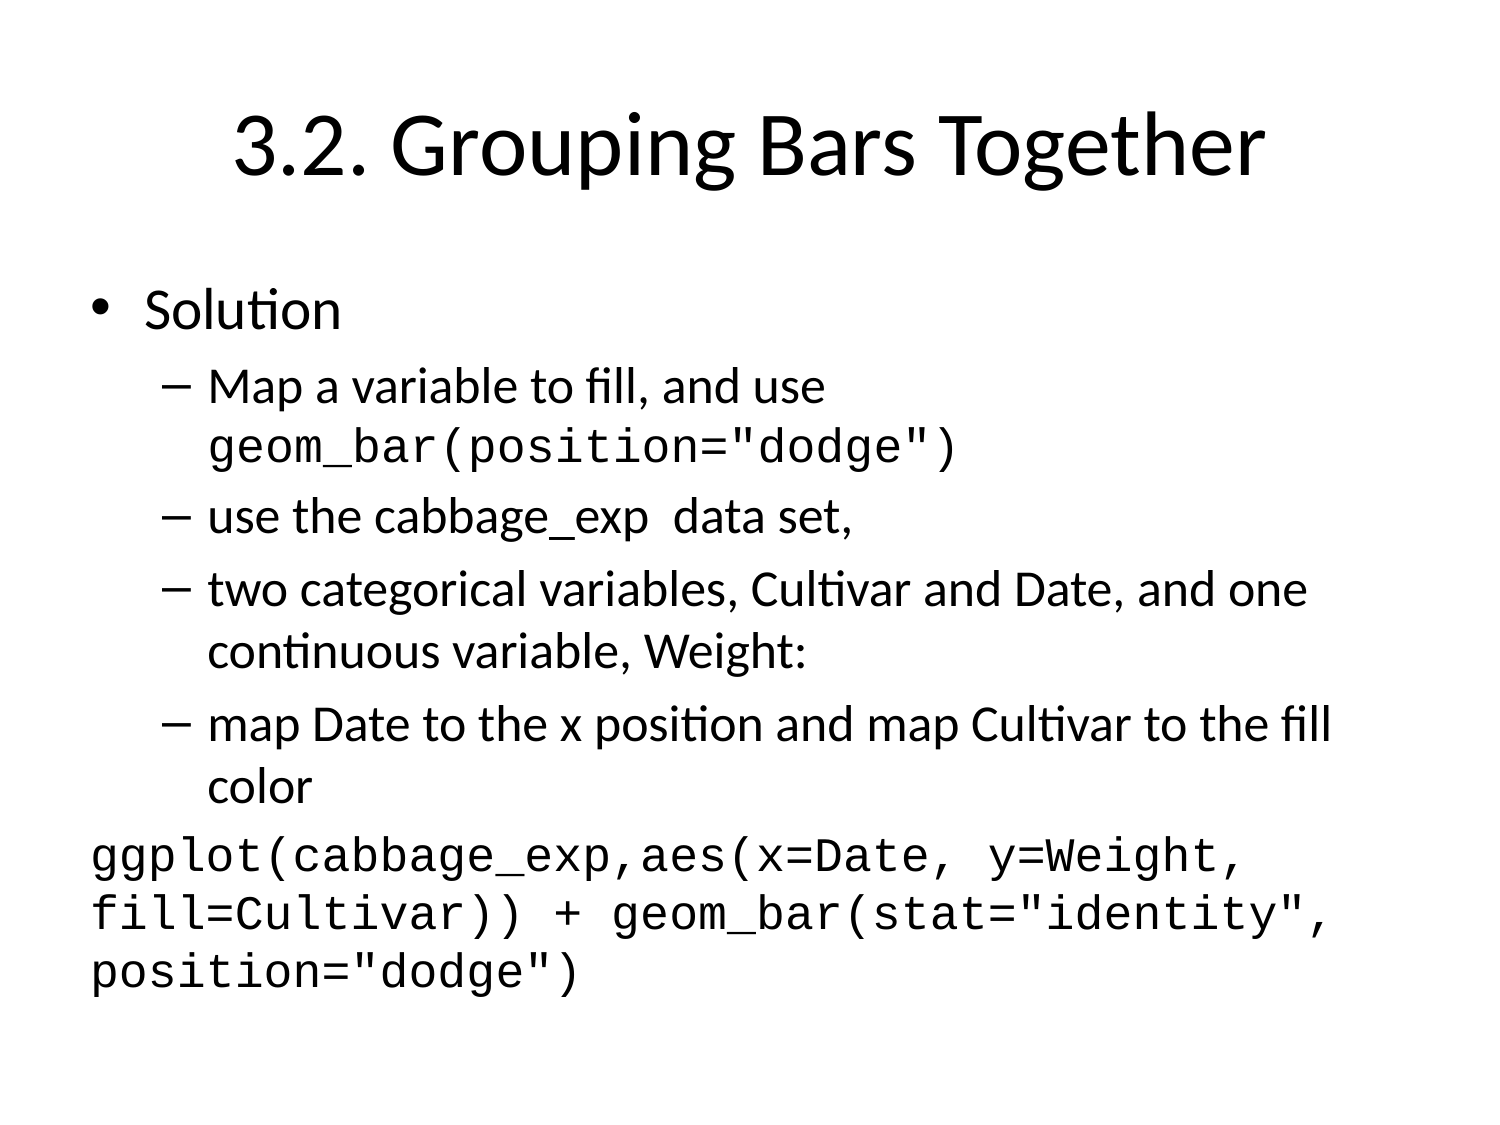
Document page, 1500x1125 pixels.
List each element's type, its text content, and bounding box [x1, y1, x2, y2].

list Solution Map a variable to fill, and use geom_bar(position="dodge") use the cabbage_exp data set, two categorical variables, Cultivar and Date, and one continuous variable, Weight: map Date to the x position and map Cultivar to the fill color ggplot(cabbage_exp,aes(x=Date, y=Weight, fill=Cultivar)) + geom_bar(stat="identity", position="dodge") [75, 262, 1425, 1005]
title 3.2. Grouping Bars Together [75, 45, 1425, 233]
